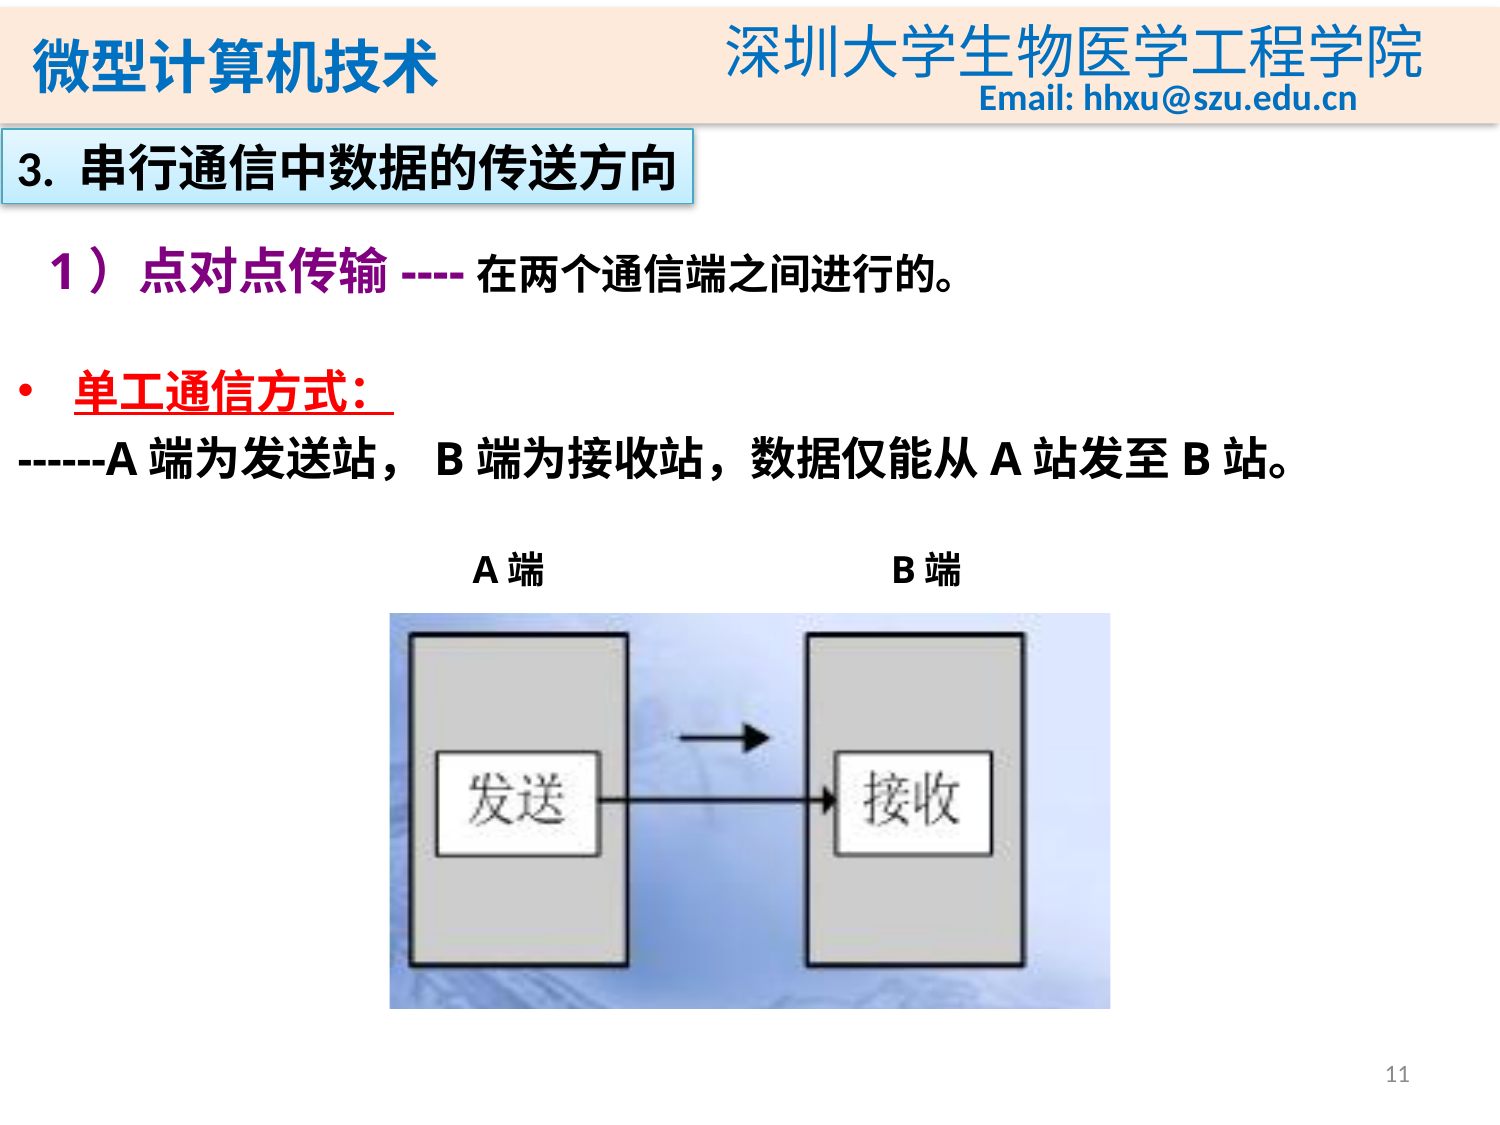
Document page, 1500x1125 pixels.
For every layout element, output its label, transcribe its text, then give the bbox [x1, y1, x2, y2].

text_box 3. 串行通信中数据的传送方向 [1, 128, 694, 204]
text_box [389, 538, 1111, 1009]
slide_number 11 [1074, 1042, 1425, 1103]
text_box 单工通信方式： ------A端为发送站，B端为接收站，数据仅能从A站发至B站。 [2, 365, 1415, 516]
text_box 1）点对点传输----在两个通信端之间进行的。 [33, 243, 1352, 333]
